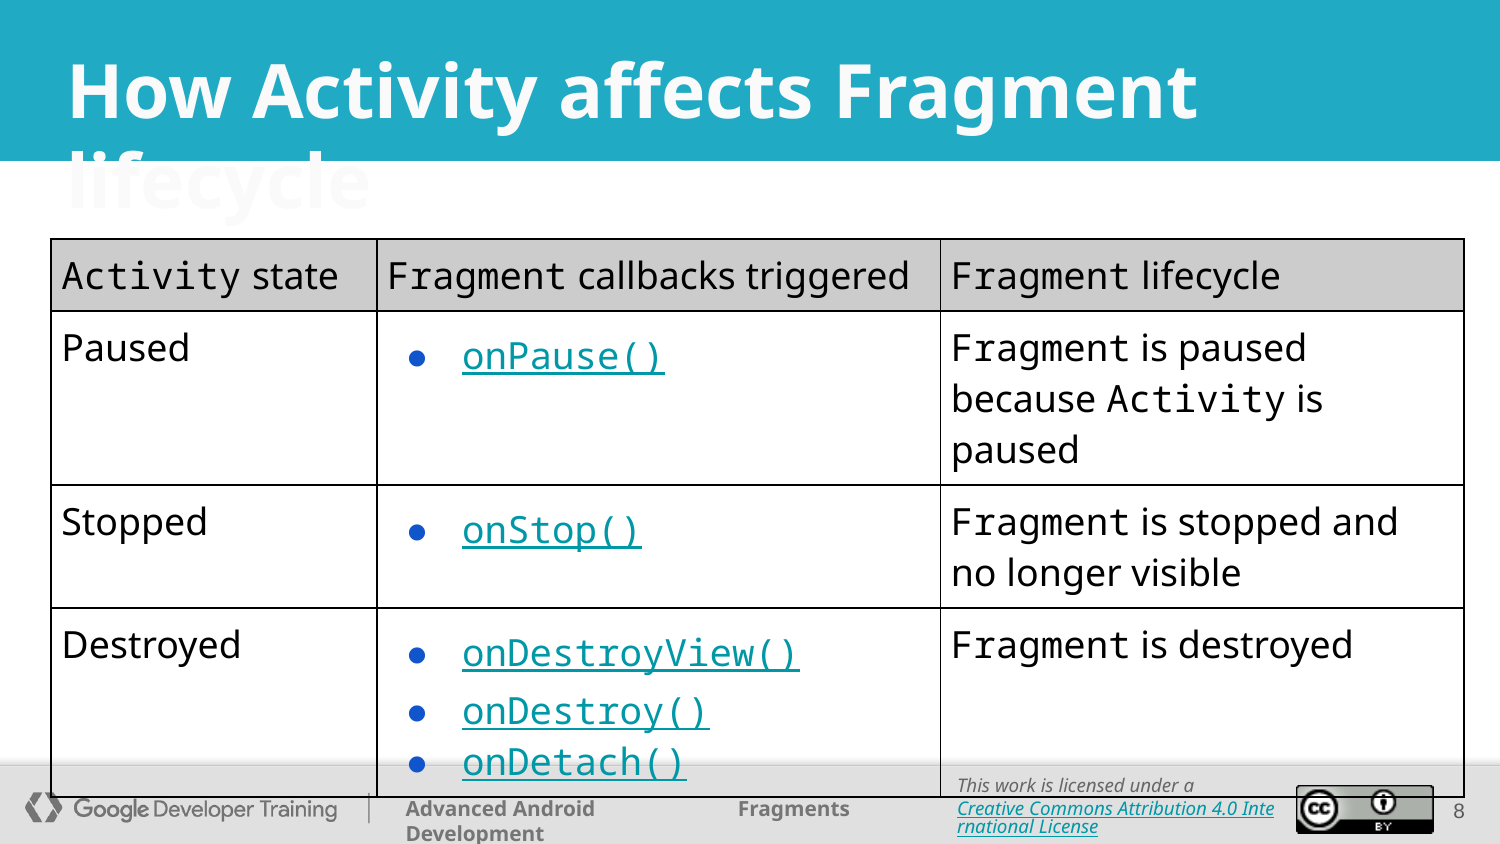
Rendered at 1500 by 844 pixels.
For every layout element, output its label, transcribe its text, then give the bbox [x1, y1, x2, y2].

table_cell onDestroyView() onDestroy() onDetach() [378, 609, 940, 796]
table_cell onStop() [378, 486, 940, 607]
table_header Activity state [52, 240, 376, 310]
table_cell Fragment is paused because Activity is paused [941, 312, 1463, 484]
table_header Fragment callbacks triggered [378, 240, 940, 310]
table_cell Paused [52, 312, 376, 484]
table_cell Stopped [52, 486, 376, 607]
table_cell onPause() [378, 312, 940, 484]
table_header Fragment lifecycle [941, 240, 1463, 310]
table_cell Destroyed [52, 609, 376, 796]
slide_number ‹#› [1389, 777, 1480, 842]
picture [0, 161, 1500, 844]
title How Activity affects Fragment lifecycle [51, 28, 1449, 122]
table_cell Fragment is destroyed [941, 609, 1463, 796]
table_cell Fragment is stopped and no longer visible [941, 486, 1463, 607]
